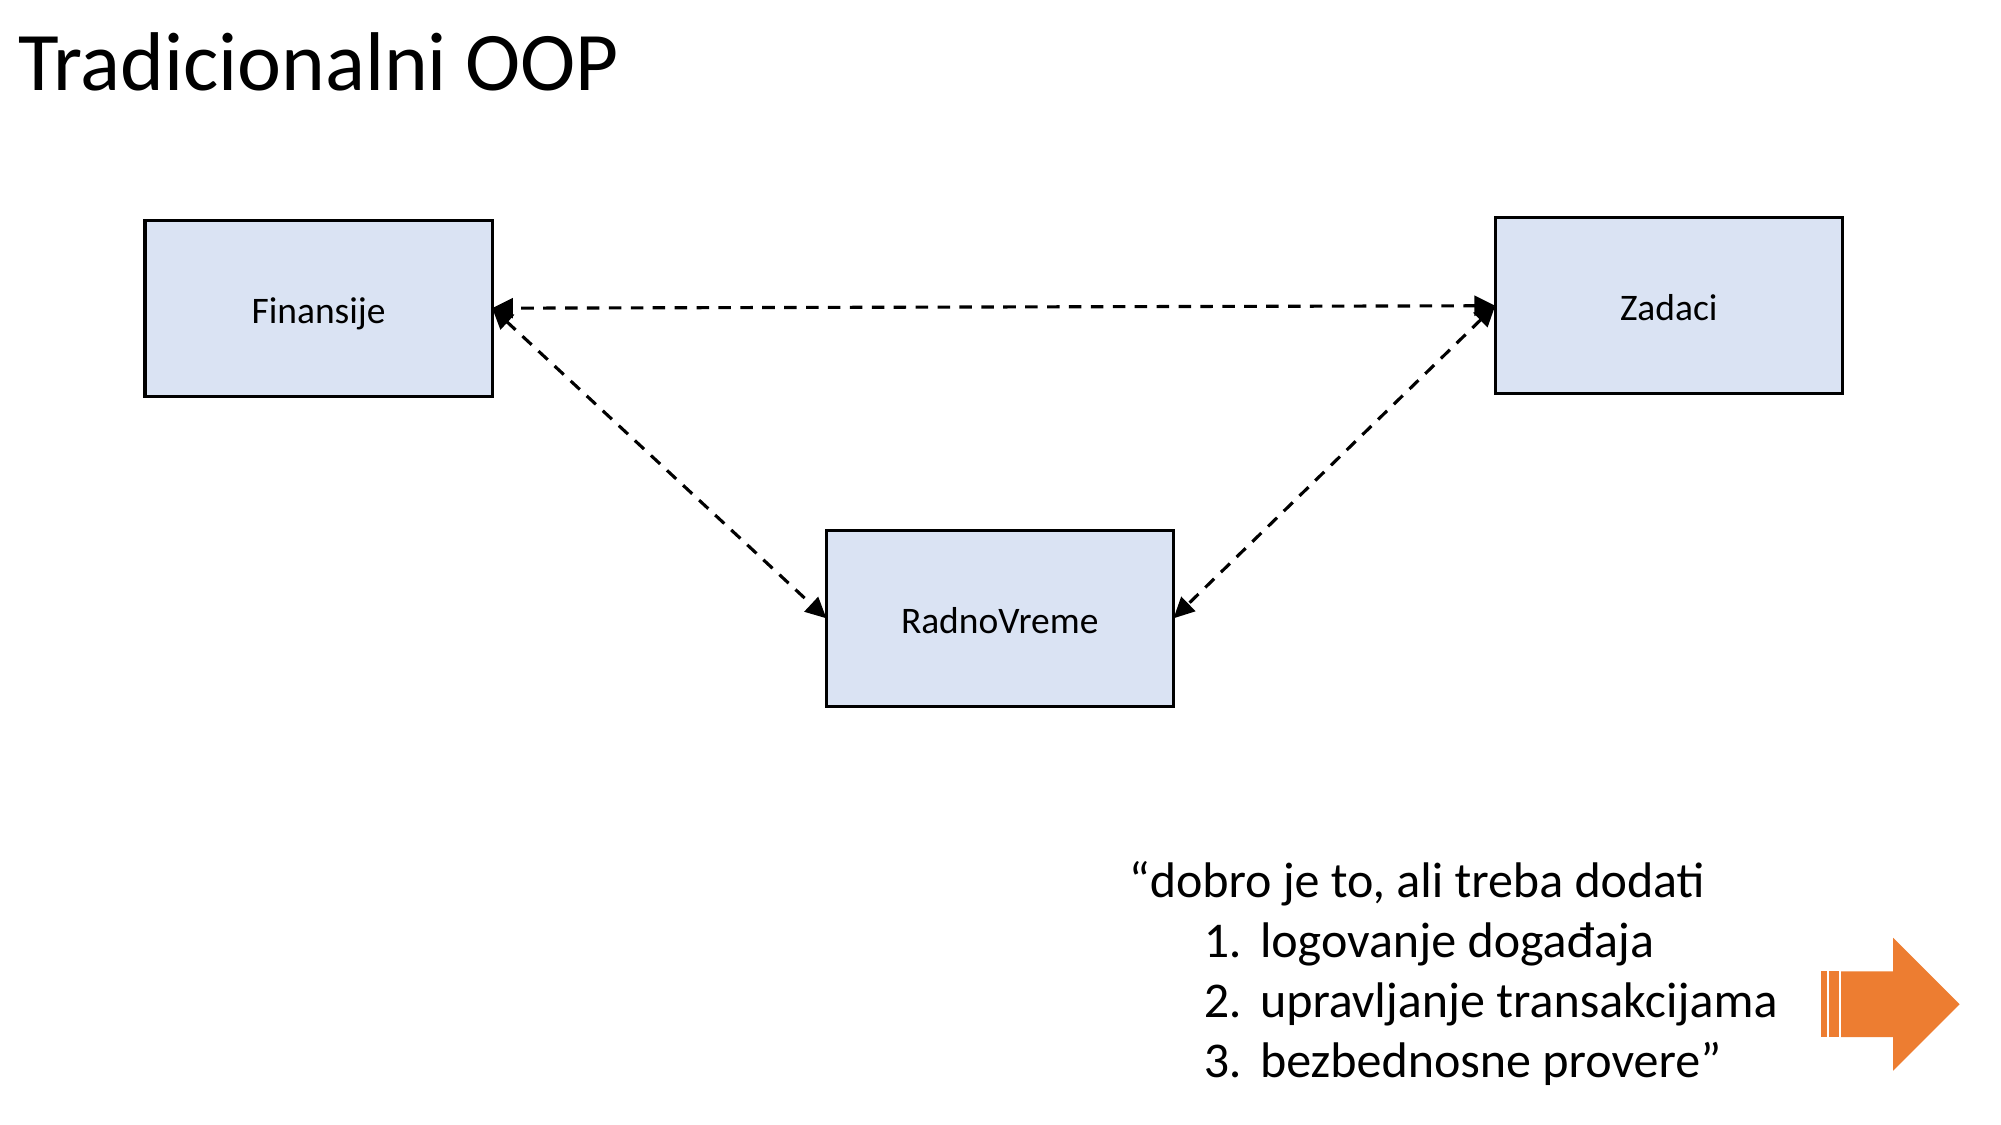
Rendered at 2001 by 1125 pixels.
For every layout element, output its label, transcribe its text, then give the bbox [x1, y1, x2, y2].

text_box [1841, 937, 1960, 1071]
text_box Finansije [144, 219, 493, 397]
text_box Zadaci [1494, 217, 1843, 395]
text_box RadnoVreme [825, 529, 1175, 707]
text_box “dobro je to, ali treba dodati logovanje događaja upravljanje transakcijama bezbednosne provere” [1113, 840, 1793, 1095]
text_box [1173, 309, 1496, 619]
text_box [1821, 971, 1827, 1037]
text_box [492, 305, 1496, 309]
text_box Tradicionalni OOP [3, 0, 635, 115]
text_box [492, 309, 827, 619]
text_box [1829, 971, 1839, 1037]
